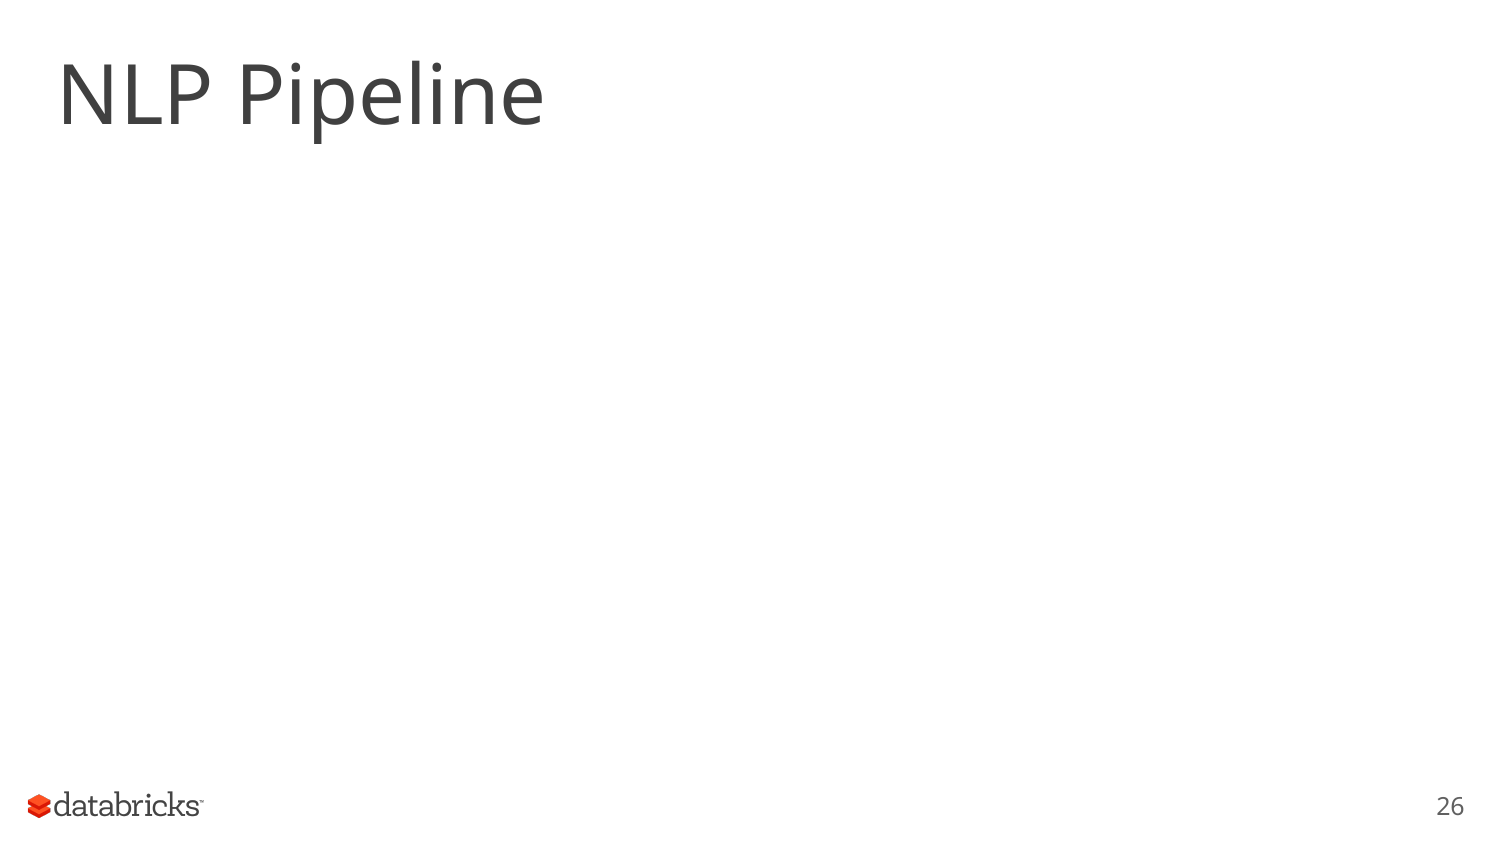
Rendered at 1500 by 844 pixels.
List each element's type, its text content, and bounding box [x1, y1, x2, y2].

slide_number 26 [1388, 785, 1480, 830]
title NLP Pipeline [41, 33, 1447, 175]
picture [24, 788, 205, 820]
